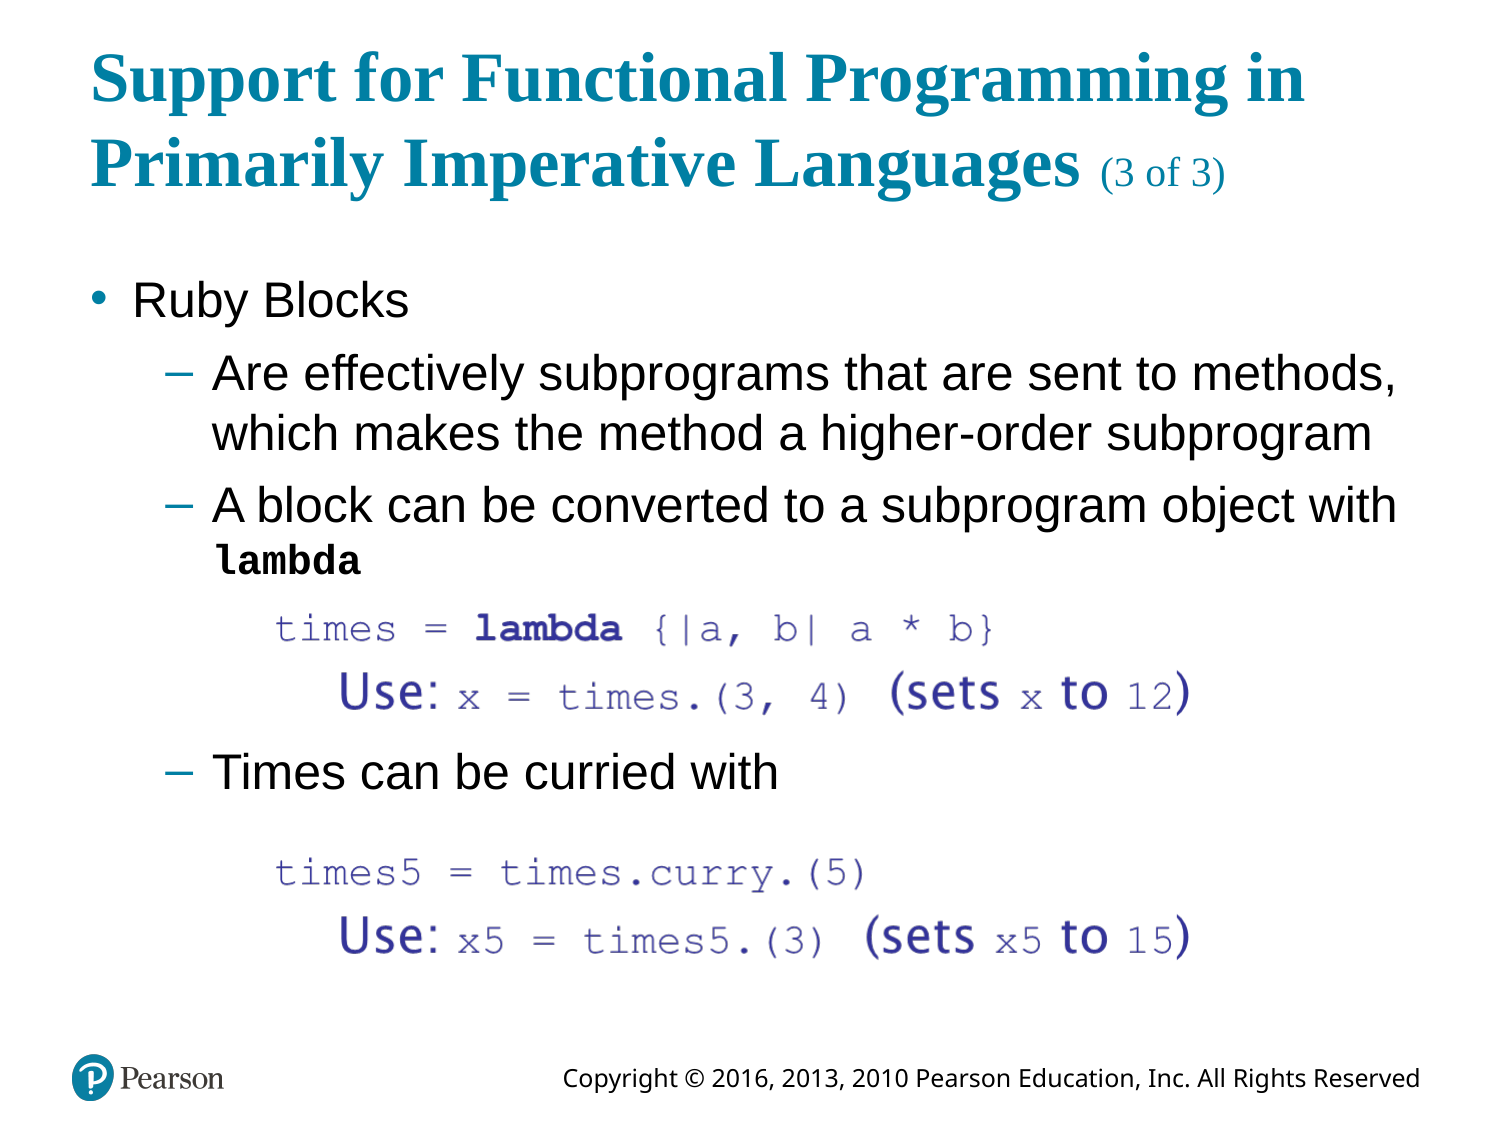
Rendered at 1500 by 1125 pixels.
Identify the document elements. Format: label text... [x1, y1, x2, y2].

picture [72, 1054, 88, 1070]
picture [248, 591, 1221, 757]
picture [248, 835, 1221, 1001]
picture [72, 1087, 83, 1101]
title Support for Functional Programming in Primarily Imperative Languages (3 of 3) [75, 35, 1425, 216]
list Times can be curried with [75, 724, 1425, 803]
picture [98, 1054, 224, 1101]
list Ruby Blocks Are effectively subprograms that are sent to methods, which makes the method a higher-order subprogram A block can be converted to a subprogram object with lambda [75, 252, 1425, 592]
picture [80, 1063, 106, 1088]
